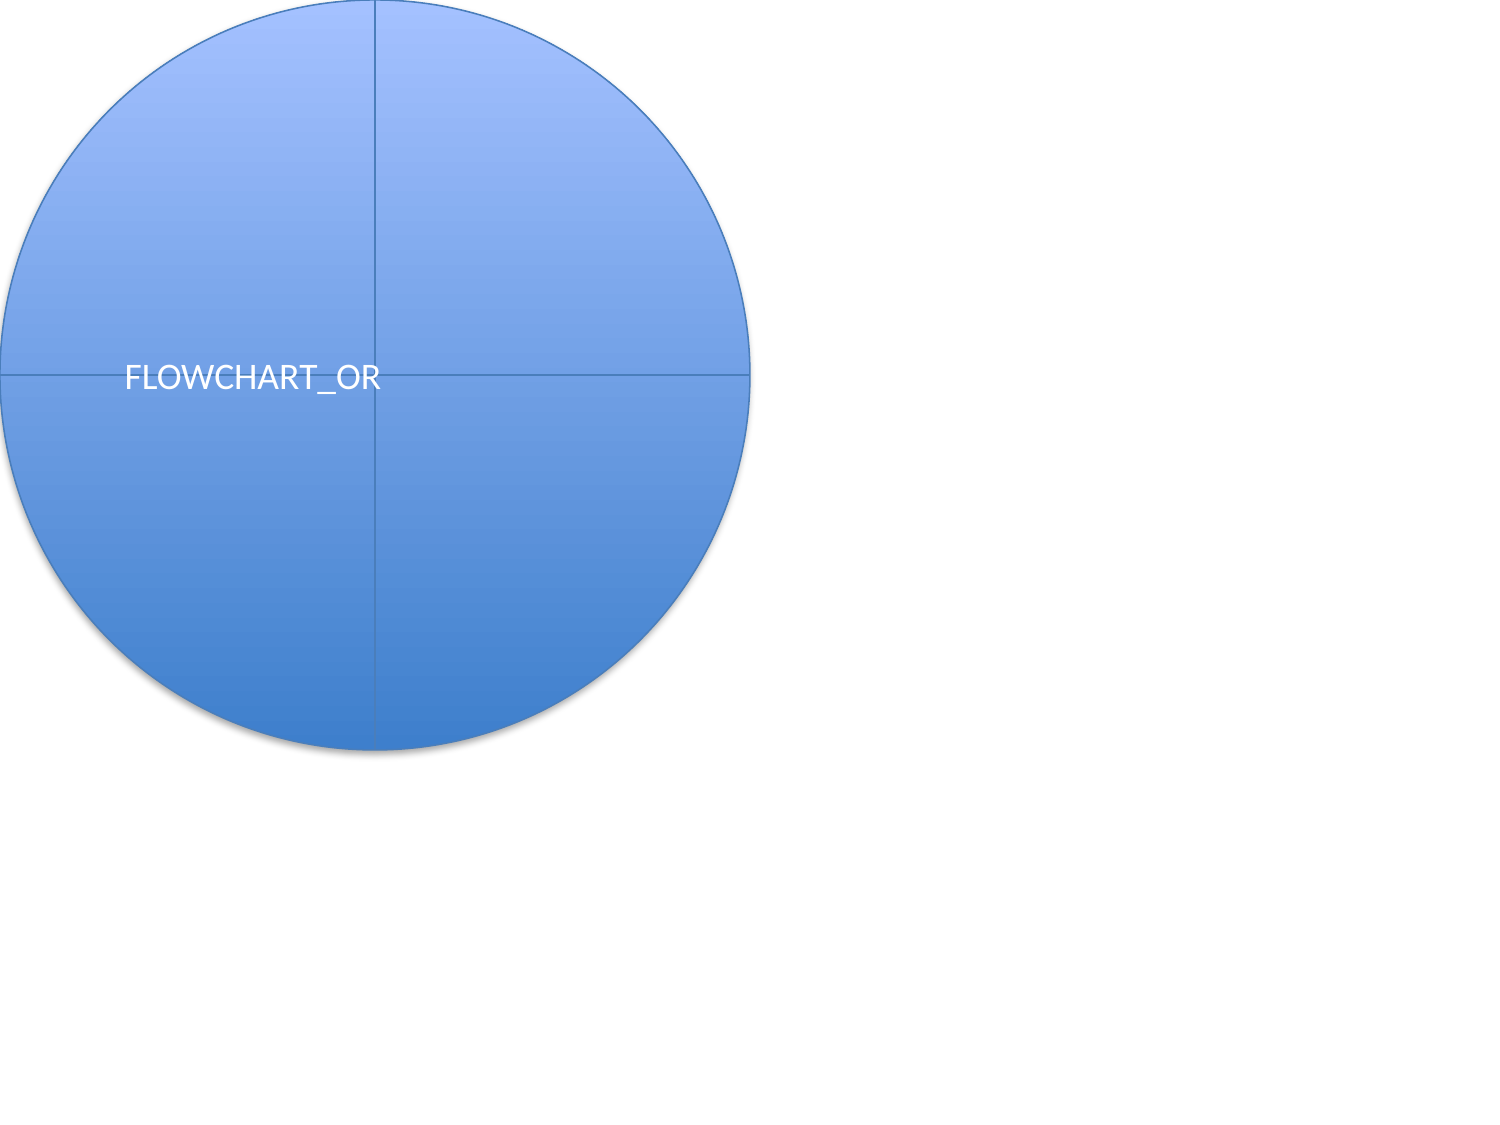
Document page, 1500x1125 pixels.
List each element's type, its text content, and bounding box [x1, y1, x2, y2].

text_box FLOWCHART_OR [0, 0, 751, 751]
